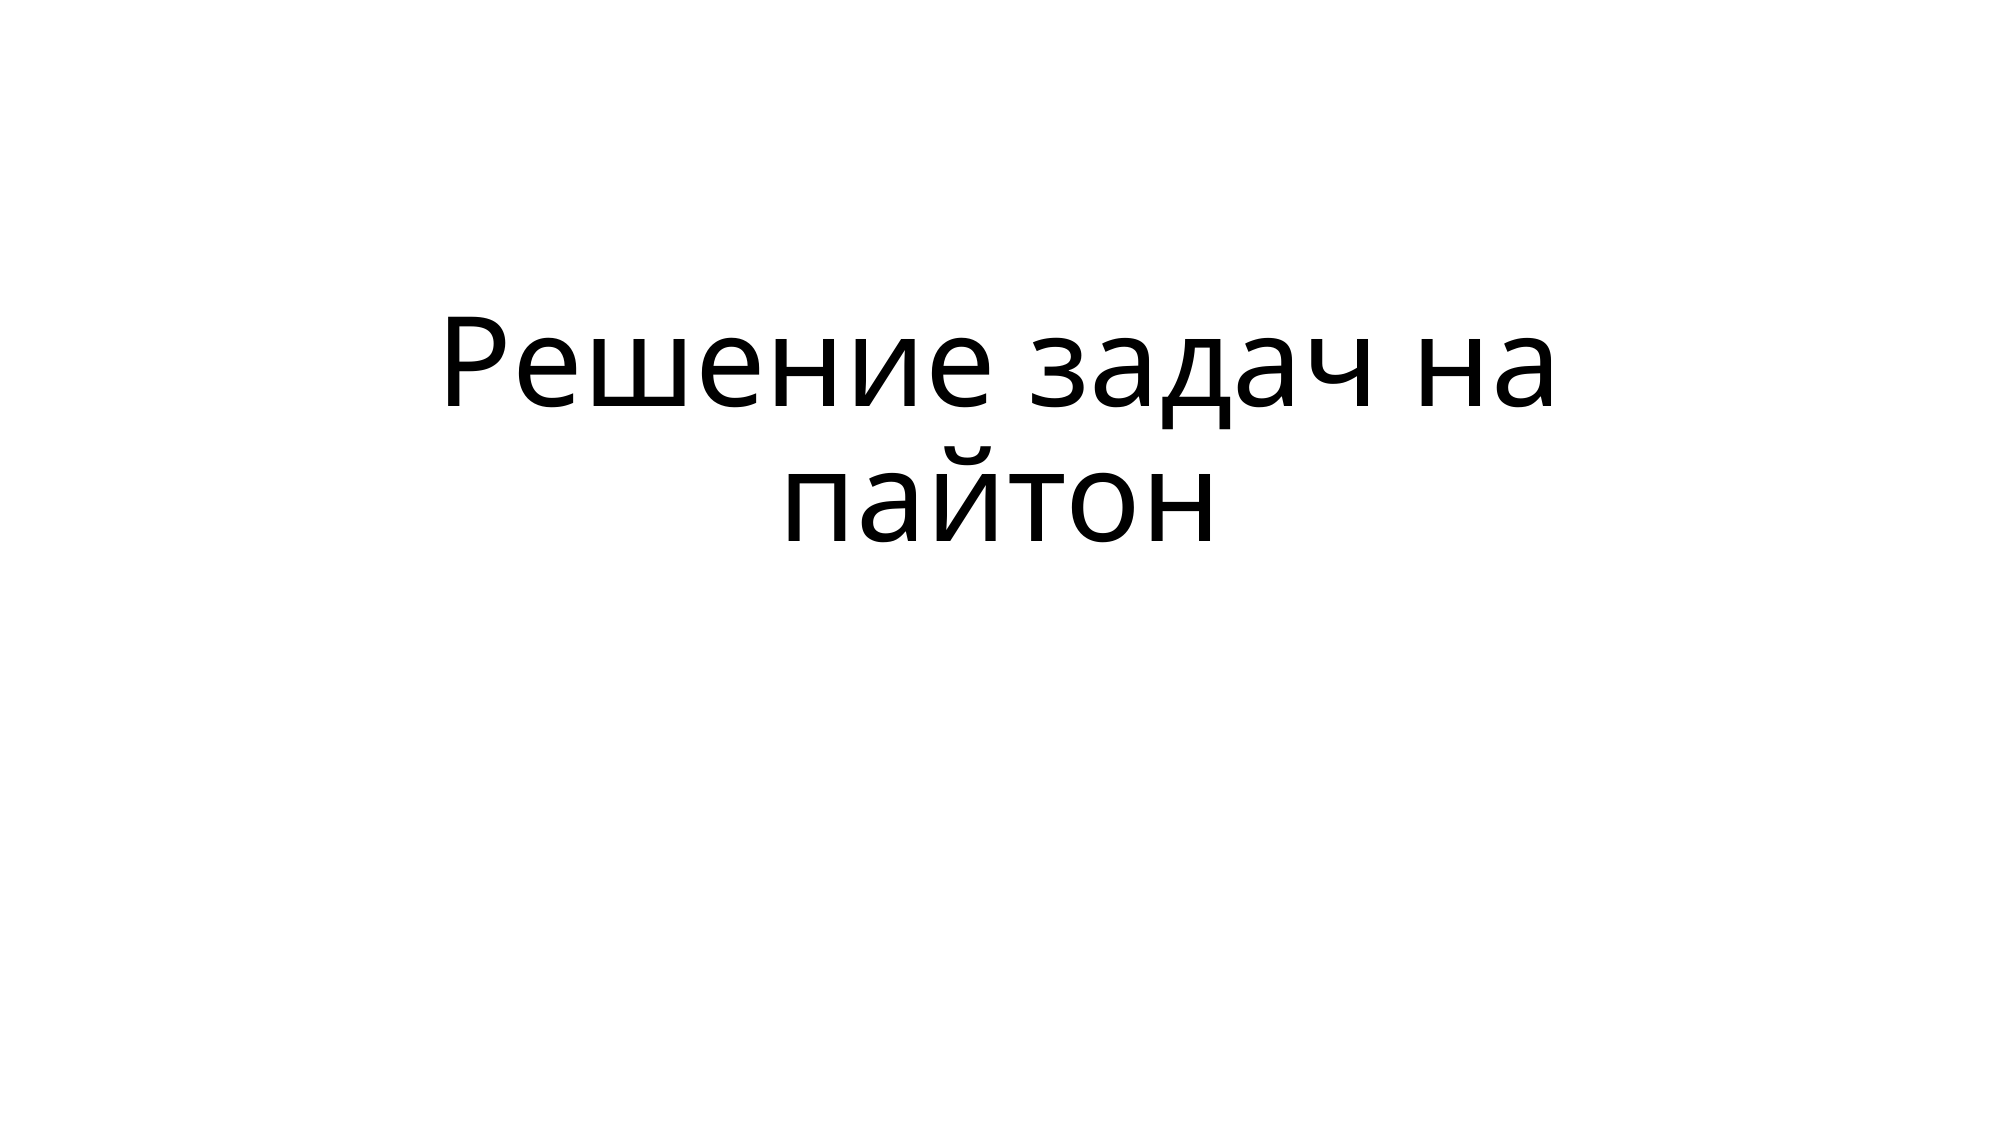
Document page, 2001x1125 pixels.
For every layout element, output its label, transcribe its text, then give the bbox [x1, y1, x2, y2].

title Решение задач на пайтон [249, 184, 1750, 576]
